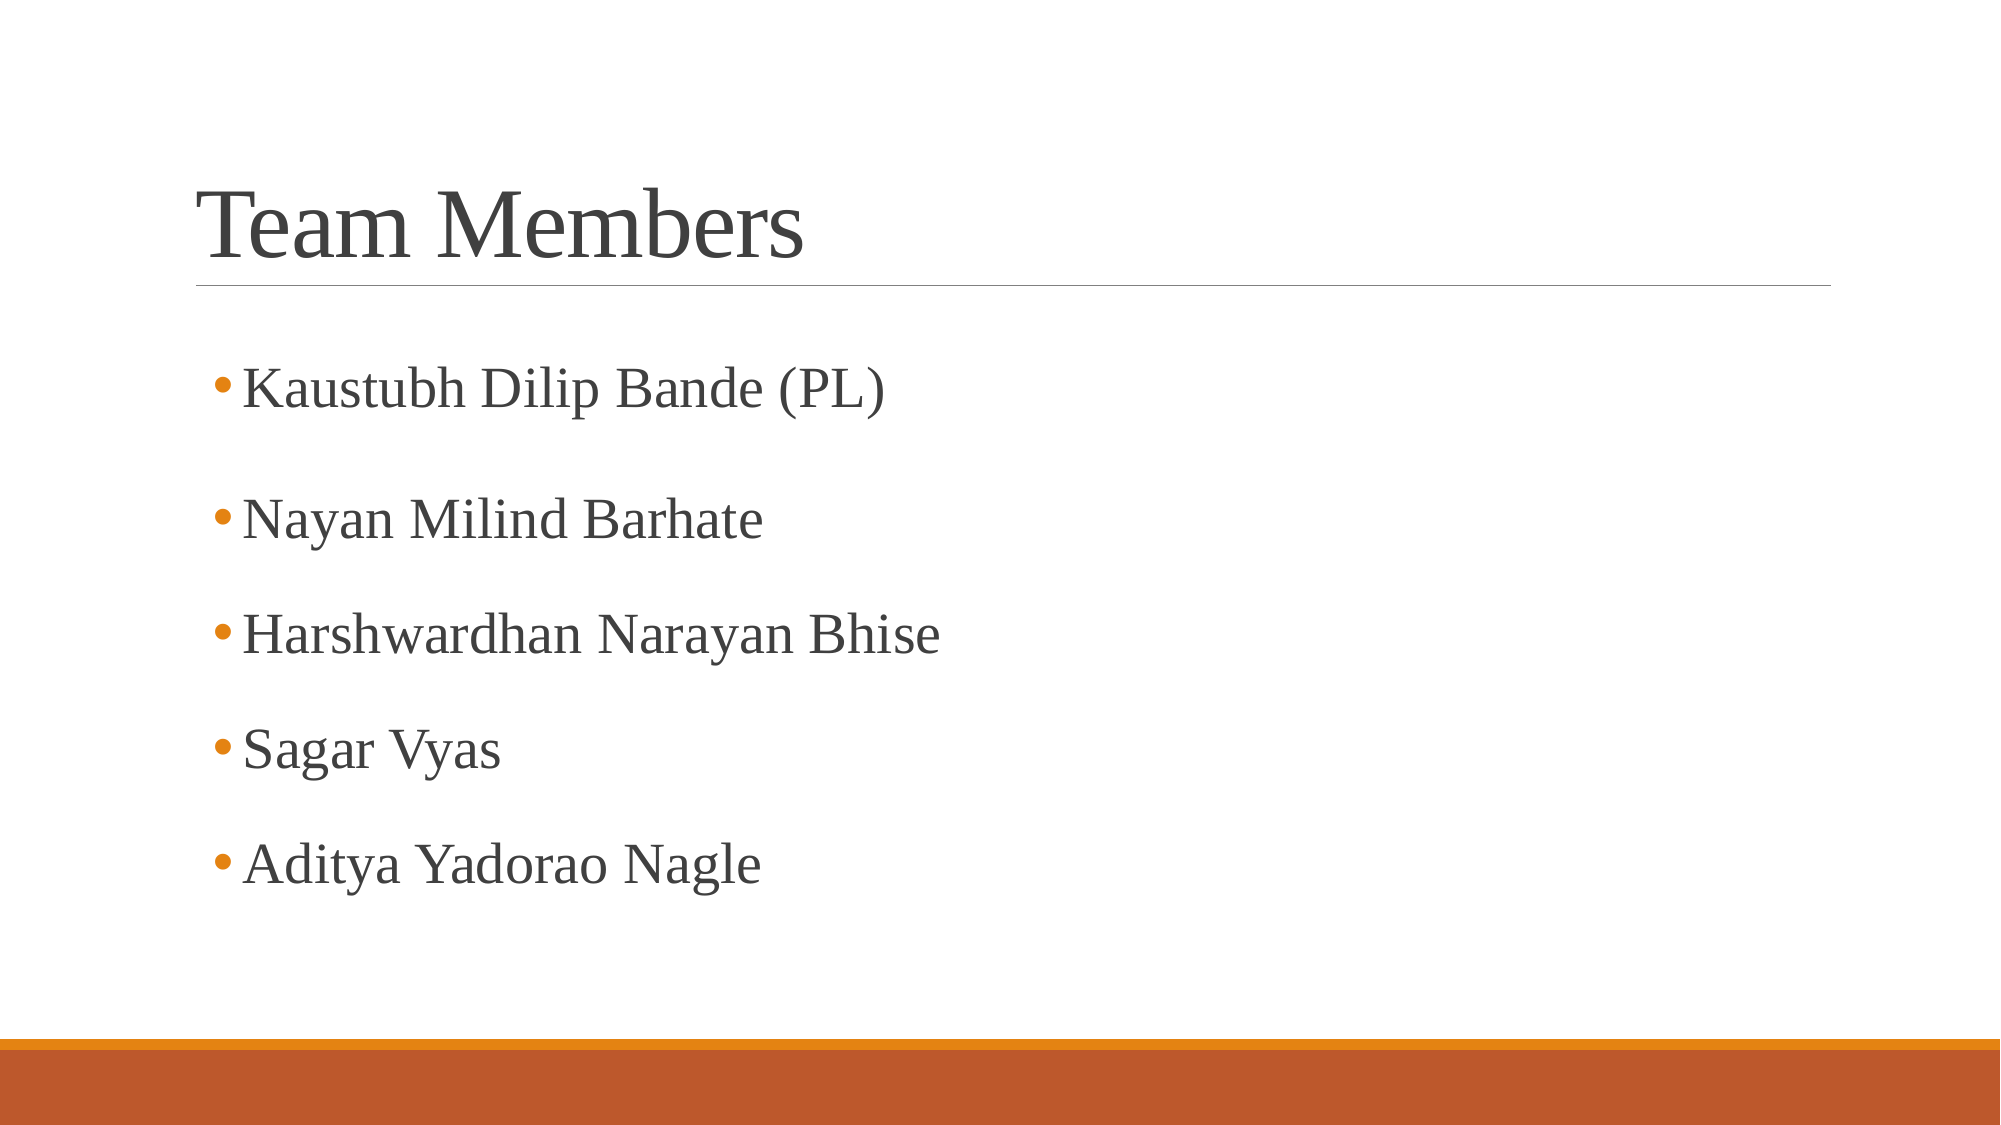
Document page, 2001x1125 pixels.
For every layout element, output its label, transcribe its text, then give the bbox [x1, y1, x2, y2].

title Team Members [180, 47, 1830, 285]
list Kaustubh Dilip Bande (PL) Nayan Milind Barhate Harshwardhan Narayan Bhise Sagar Vyas Aditya Yadorao Nagle [180, 349, 1830, 963]
